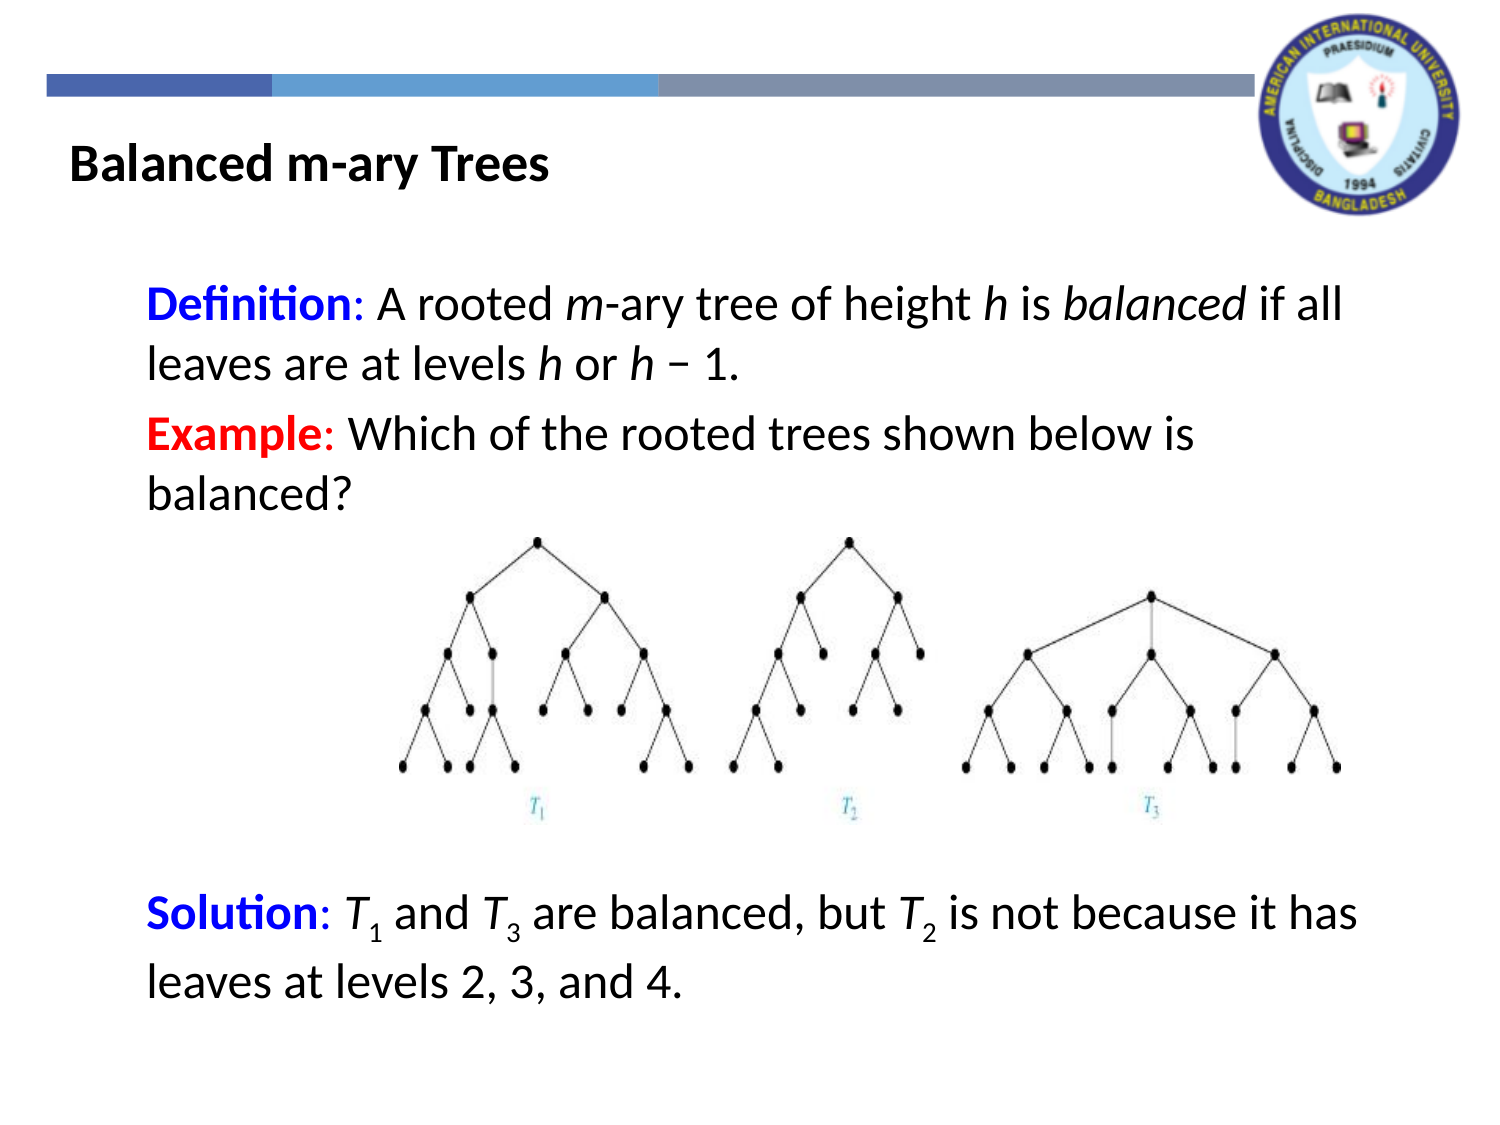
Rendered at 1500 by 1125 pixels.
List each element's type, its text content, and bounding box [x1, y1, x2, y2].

text_box Balanced m-ary Trees [55, 119, 1129, 201]
picture [1254, 9, 1465, 221]
text_box Definition: A rooted m-ary tree of height h is balanced if all leaves are at levels h or h − 1. Example: Which of the rooted trees shown below is balanced? Solution: T1 and T3 are balanced, but T2 is not because it has leaves at levels 2, 3, and 4. [74, 262, 1425, 1050]
picture [399, 536, 1342, 826]
